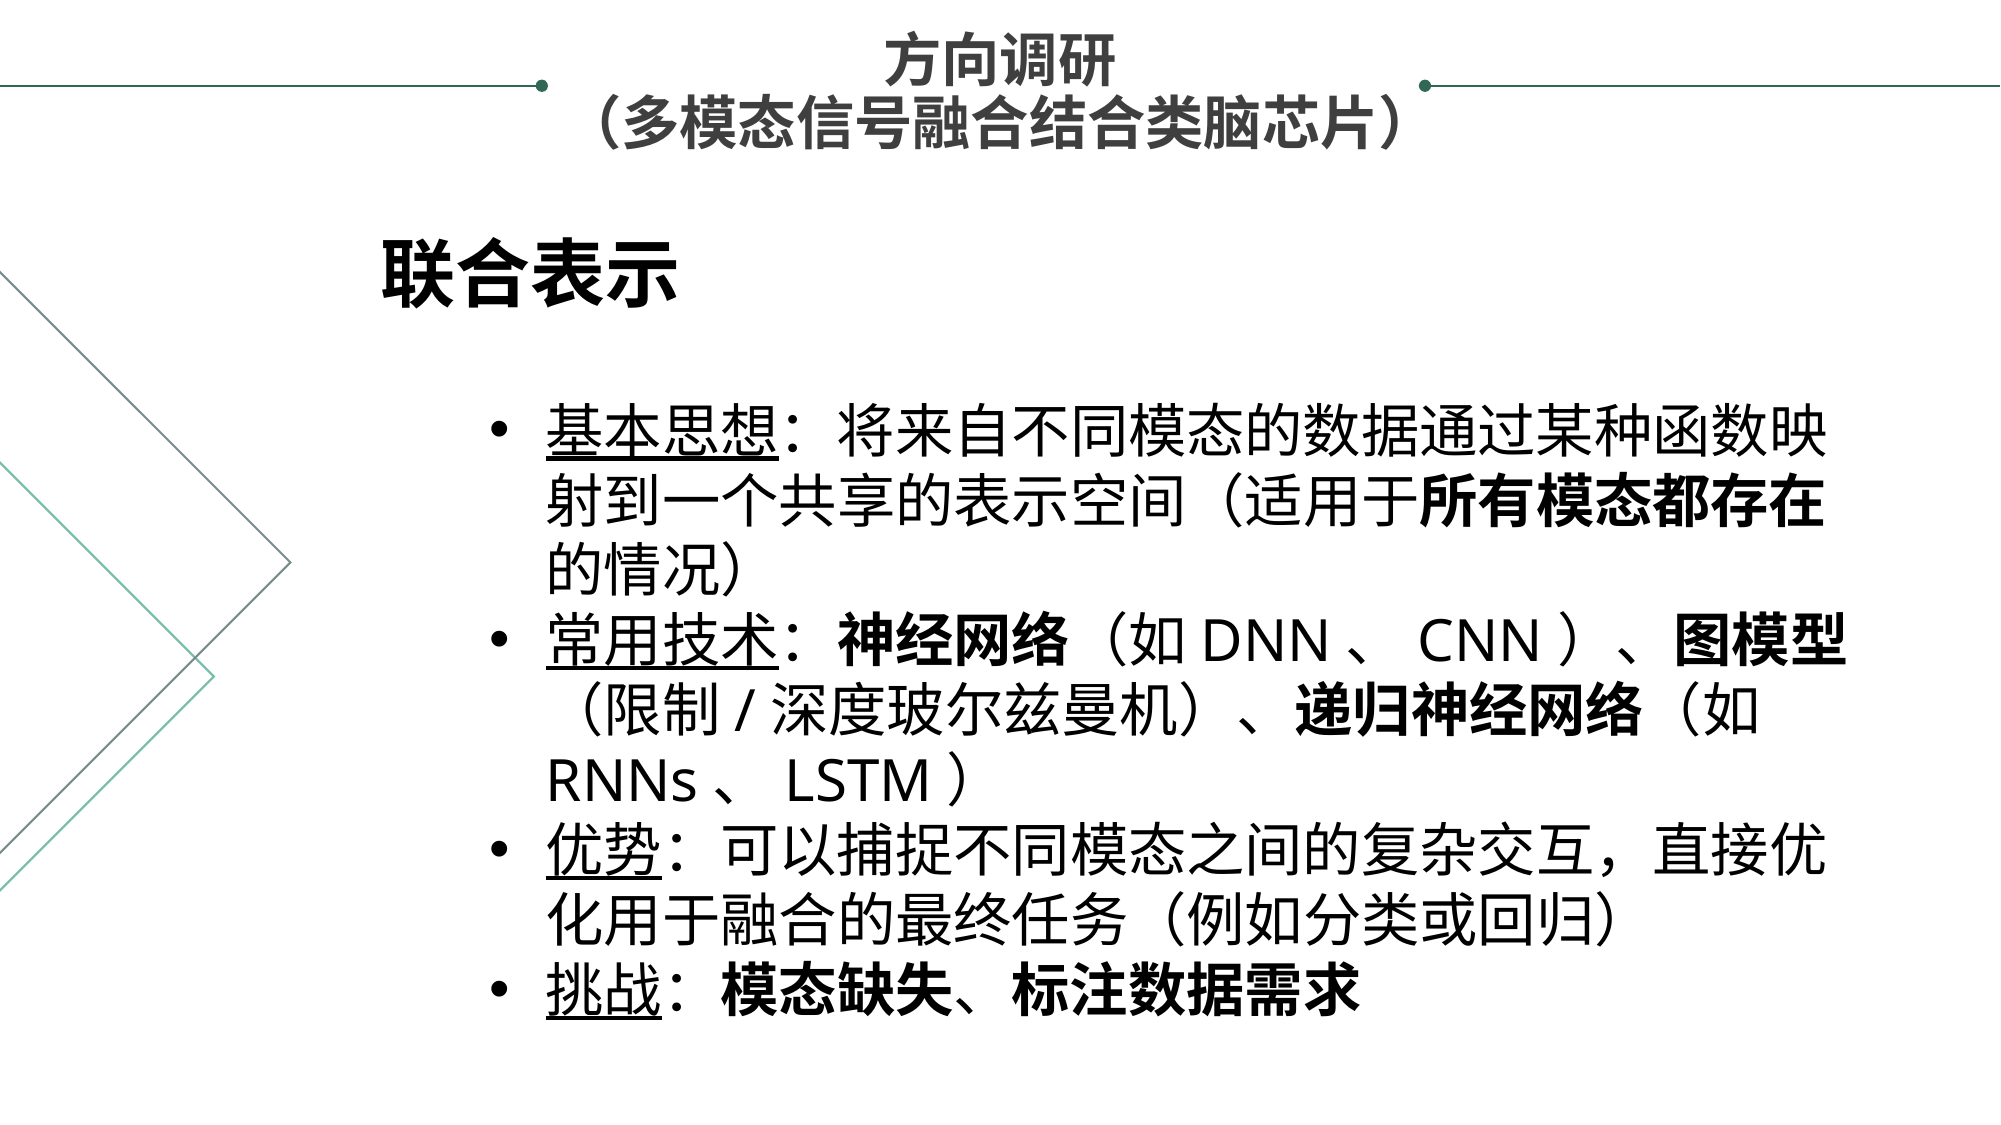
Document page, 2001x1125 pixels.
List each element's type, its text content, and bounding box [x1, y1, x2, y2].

text_box 联合表示 [366, 218, 696, 324]
text_box 基本思想：将来自不同模态的数据通过某种函数映射到一个共享的表示空间（适用于所有模态都存在的情况） 常用技术：神经网络（如DNN、CNN）、图模型（限制/深度玻尔兹曼机）、递归神经网络（如RNNs、LSTM） 优势：可以捕捉不同模态之间的复杂交互，直接优化用于融合的最终任务（例如分类或回归） 挑战：模态缺失、标注数据需求 [474, 386, 1890, 1031]
text_box 方向调研 （多模态信号融合结合类脑芯片） [37, 31, 1963, 158]
text_box [0, 658, 214, 891]
text_box [0, 272, 291, 853]
